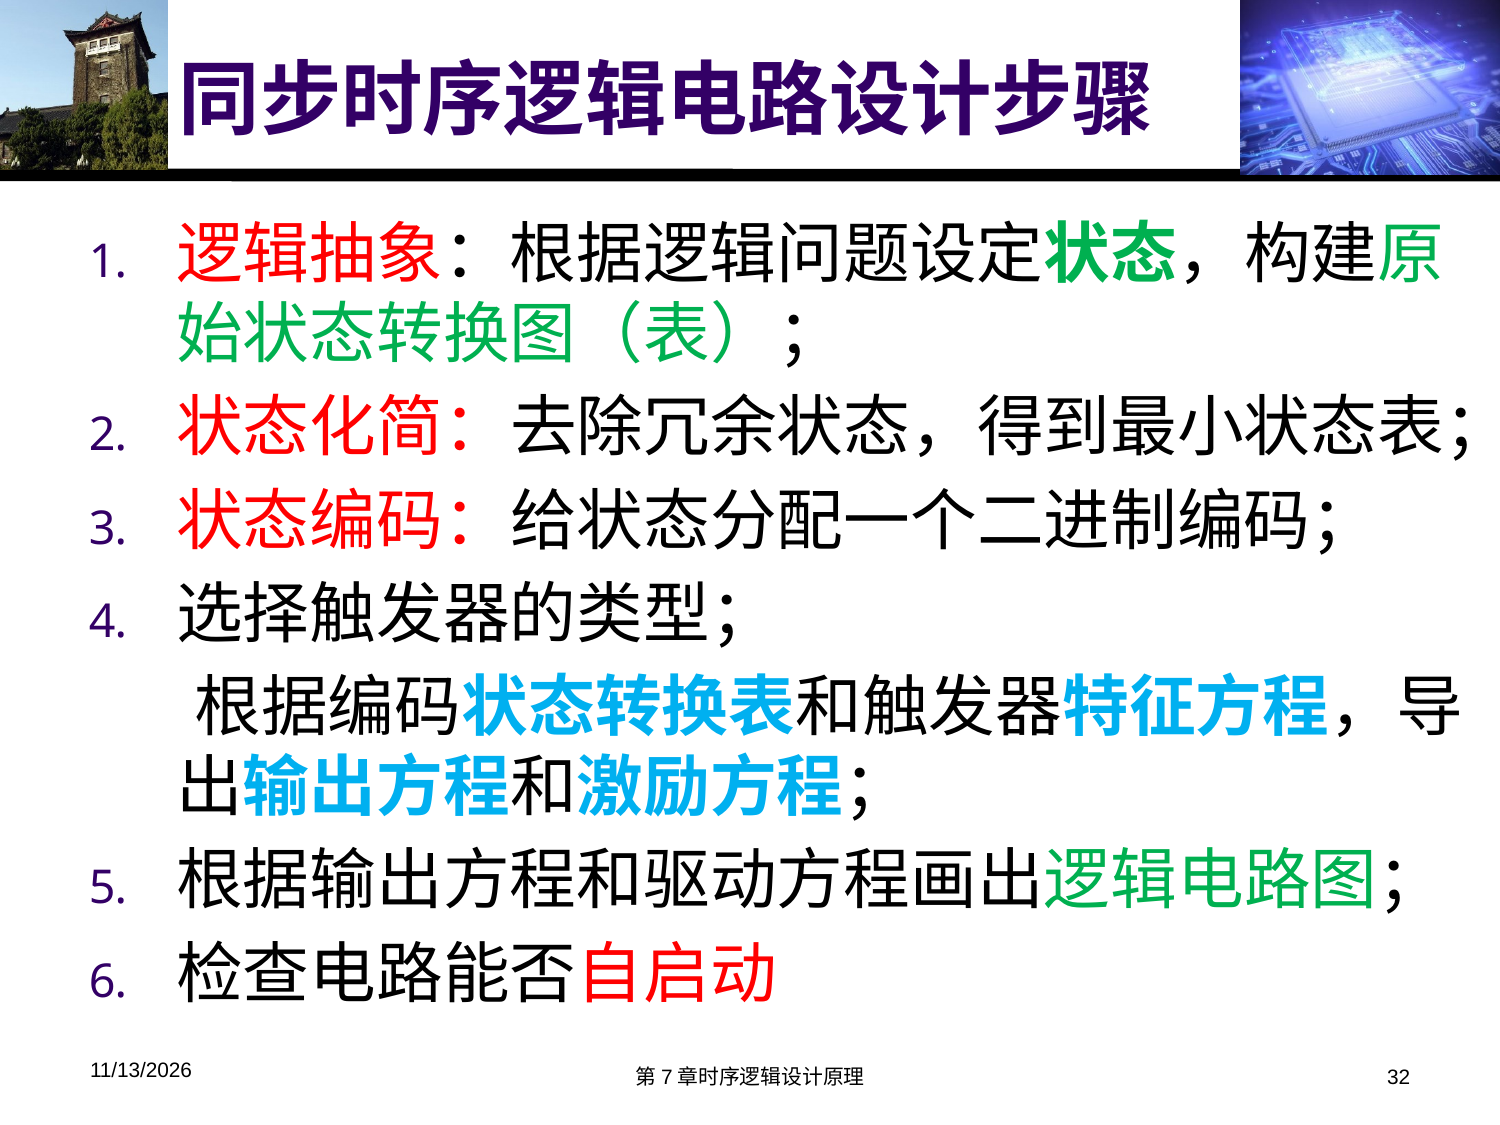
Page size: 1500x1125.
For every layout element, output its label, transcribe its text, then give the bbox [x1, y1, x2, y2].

list 逻辑抽象：根据逻辑问题设定状态，构建原始状态转换图（表）； 状态化简：去除冗余状态，得到最小状态表； 状态编码：给状态分配一个二进制编码； 选择触发器的类型； 根据编码状态转换表和触发器特征方程，导出输出方程和激励方程； 根据输出方程和驱动方程画出逻辑电路图； 检查电路能否自启动 [29, 203, 1500, 1040]
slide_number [74, 1048, 426, 1101]
footer 第7章时序逻辑设计原理 [512, 1055, 988, 1101]
picture [1240, 0, 1500, 175]
picture [0, 0, 168, 170]
title 同步时序逻辑电路设计步骤 [164, 30, 1297, 153]
slide_number 32 [1074, 1055, 1426, 1101]
